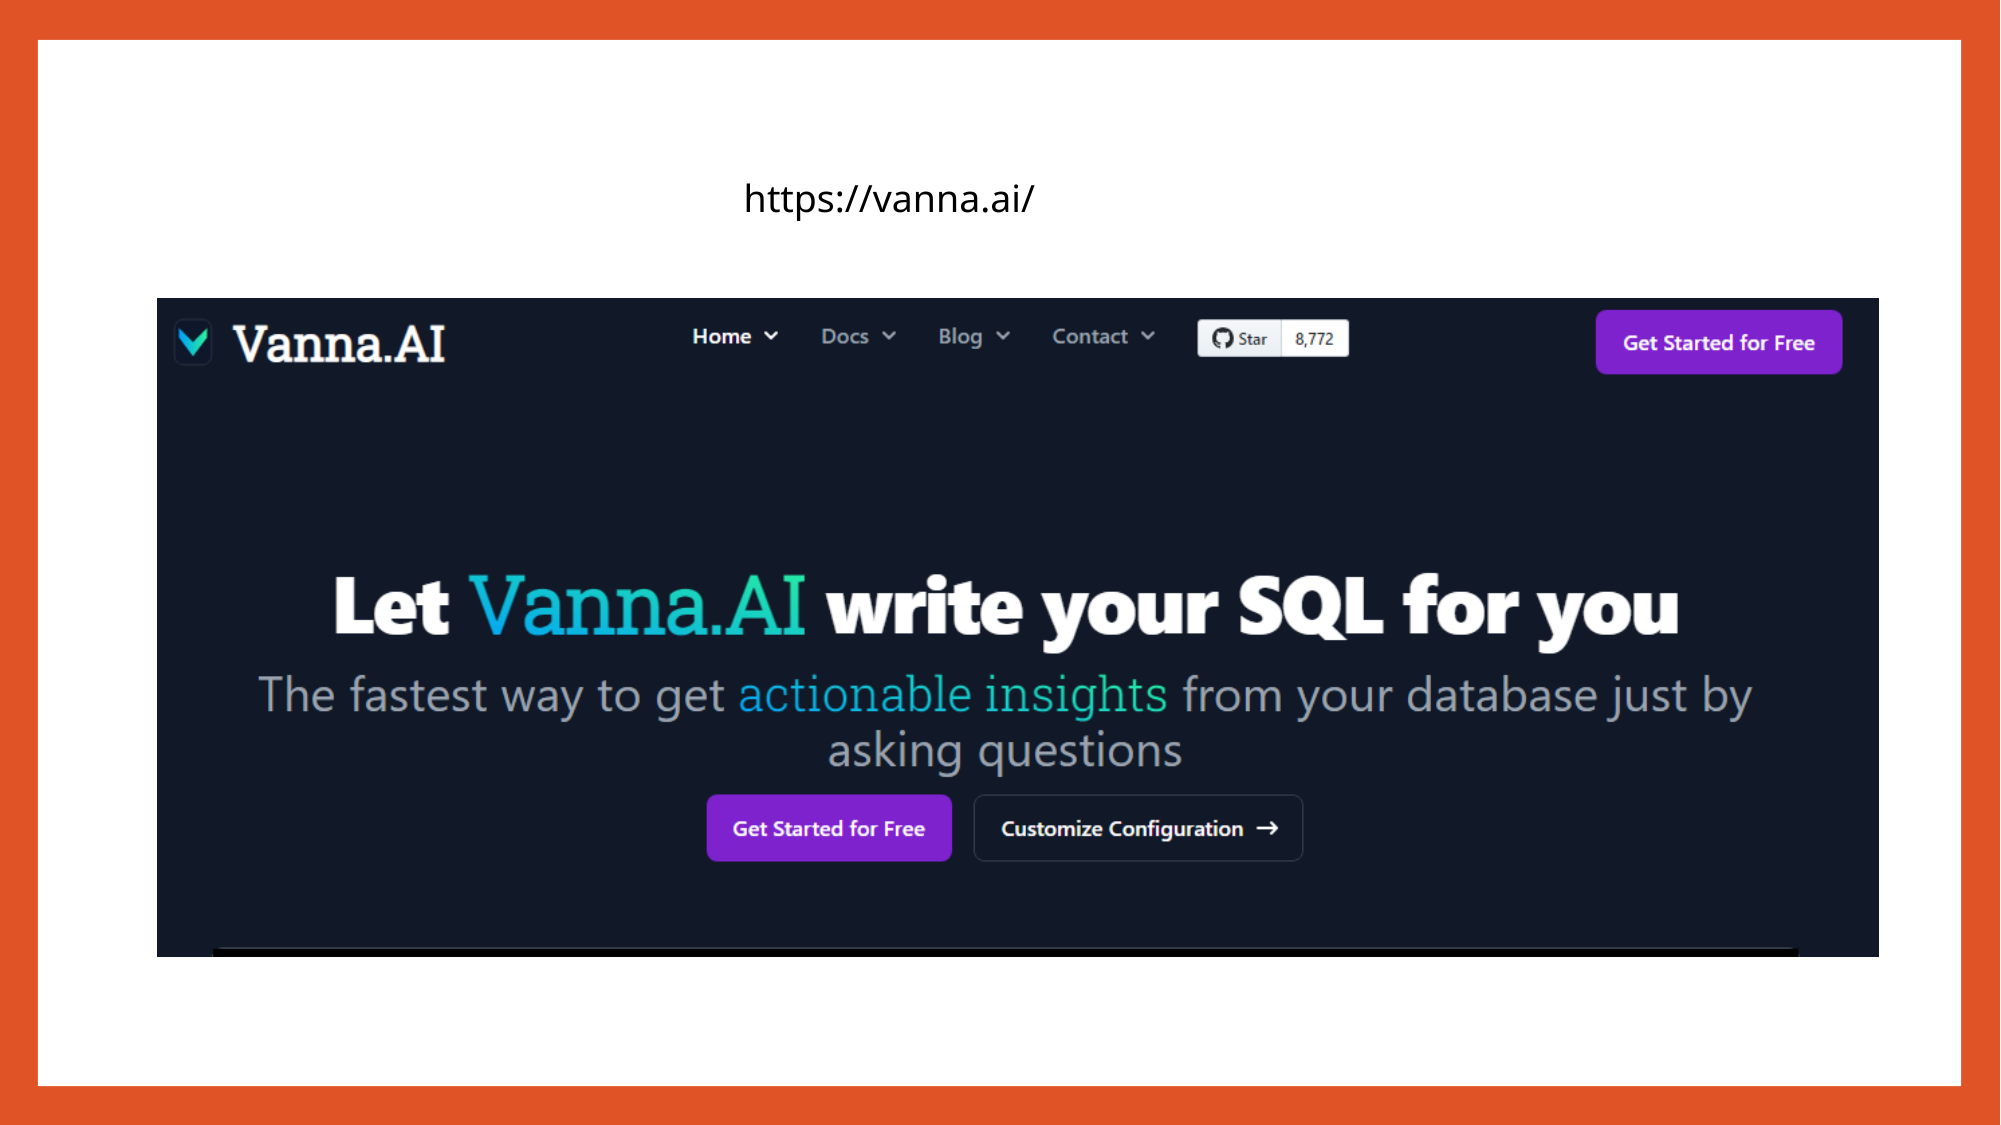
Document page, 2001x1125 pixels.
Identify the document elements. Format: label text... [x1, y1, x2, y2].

picture [157, 298, 1879, 958]
text_box https://vanna.ai/ [729, 168, 1231, 228]
